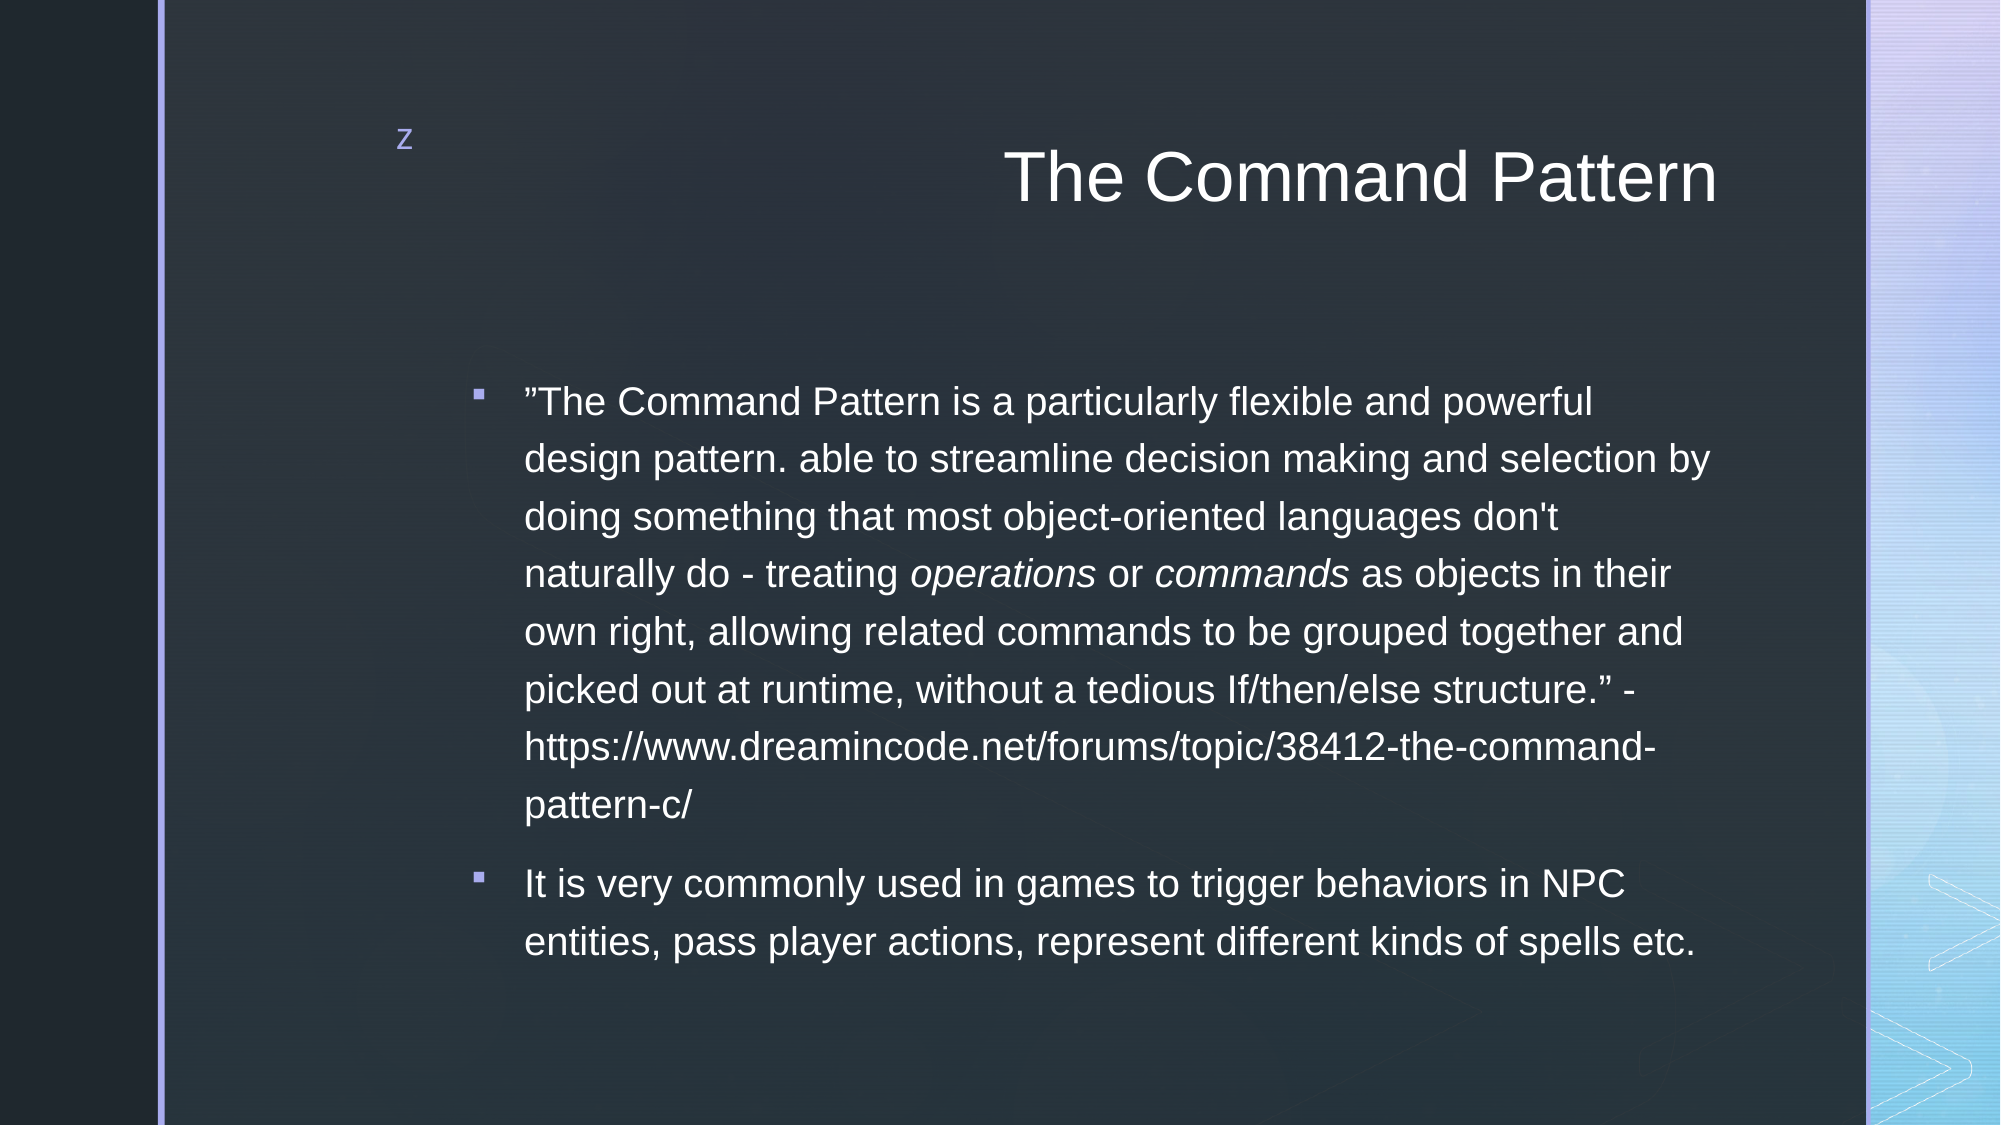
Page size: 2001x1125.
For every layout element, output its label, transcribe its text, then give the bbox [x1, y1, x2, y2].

title The Command Pattern [428, 132, 1734, 310]
list ”The Command Pattern is a particularly flexible and powerful design pattern. able to streamline decision making and selection by doing something that most object-oriented languages don't naturally do - treating operations or commands as objects in their own right, allowing related commands to be grouped together and picked out at runtime, without a tedious If/then/else structure.” - https://www.dreamincode.net/forums/topic/38412-the-command-pattern-c/ It is very commonly used in games to trigger behaviors in NPC entities, pass player actions, represent different kinds of spells etc. [454, 336, 1734, 993]
picture [1871, 0, 2001, 1125]
